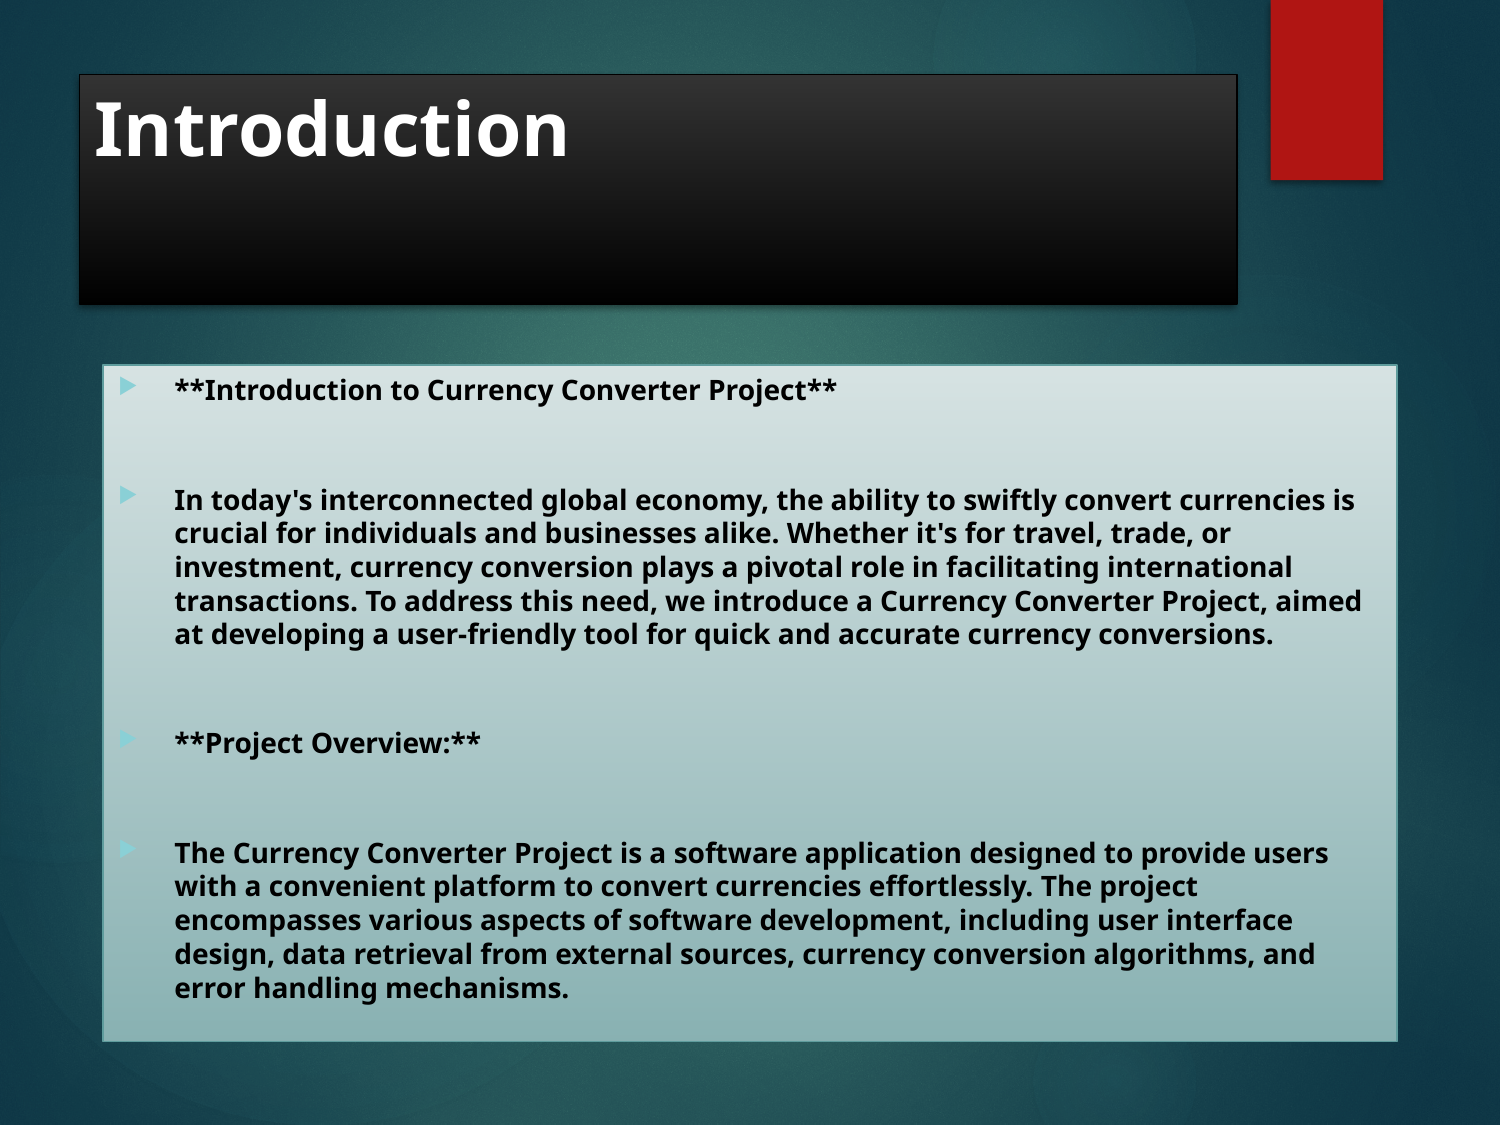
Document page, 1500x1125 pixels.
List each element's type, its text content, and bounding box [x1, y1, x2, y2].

title Introduction [79, 74, 1238, 305]
list **Introduction to Currency Converter Project** In today's interconnected global economy, the ability to swiftly convert currencies is crucial for individuals and businesses alike. Whether it's for travel, trade, or investment, currency conversion plays a pivotal role in facilitating international transactions. To address this need, we introduce a Currency Converter Project, aimed at developing a user-friendly tool for quick and accurate currency conversions. **Project Overview:** The Currency Converter Project is a software application designed to provide users with a convenient platform to convert currencies effortlessly. The project encompasses various aspects of software development, including user interface design, data retrieval from external sources, currency conversion algorithms, and error handling mechanisms. [102, 364, 1398, 1042]
